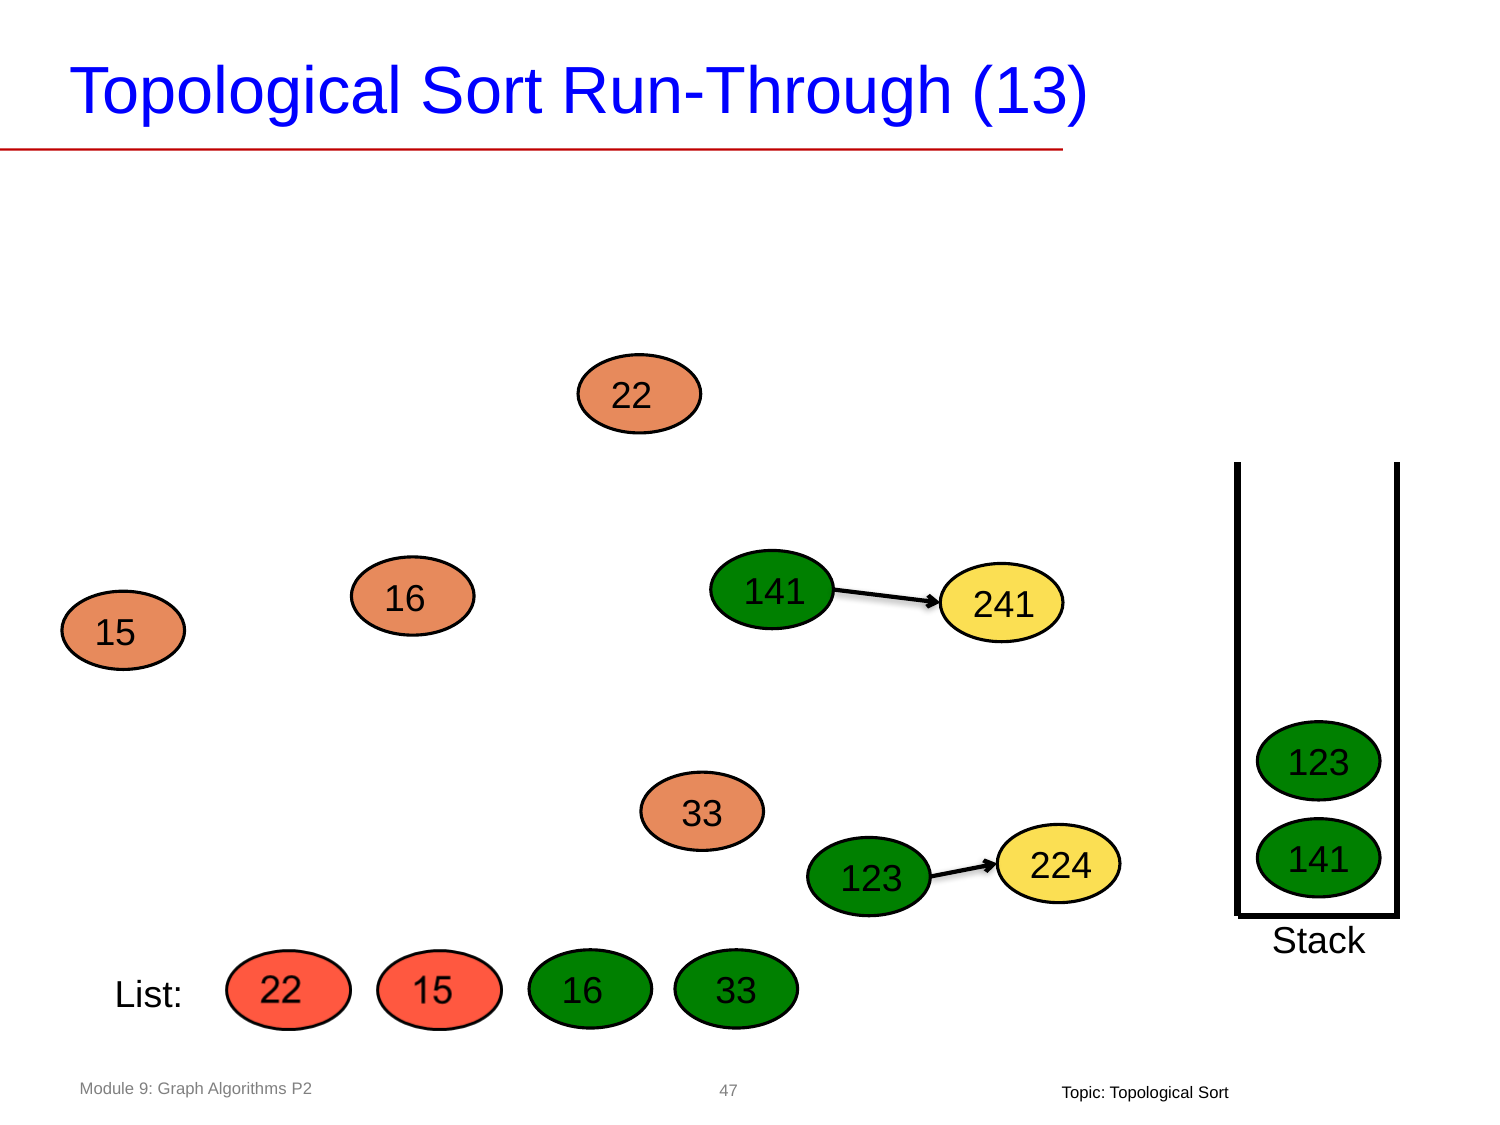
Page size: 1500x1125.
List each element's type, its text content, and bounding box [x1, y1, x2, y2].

picture [225, 949, 352, 1036]
picture [375, 949, 503, 1036]
text_box 123 [1257, 721, 1381, 800]
text_box List: [99, 962, 219, 1023]
text_box 33 [674, 949, 798, 1029]
text_box 16 [529, 949, 652, 1029]
text_box Topic: Topological Sort [1046, 1082, 1245, 1108]
text_box 141 [1257, 818, 1381, 897]
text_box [61, 354, 1121, 916]
text_box Stack [1212, 909, 1425, 969]
title Topological Sort Run-Through (13) [57, 41, 1173, 133]
